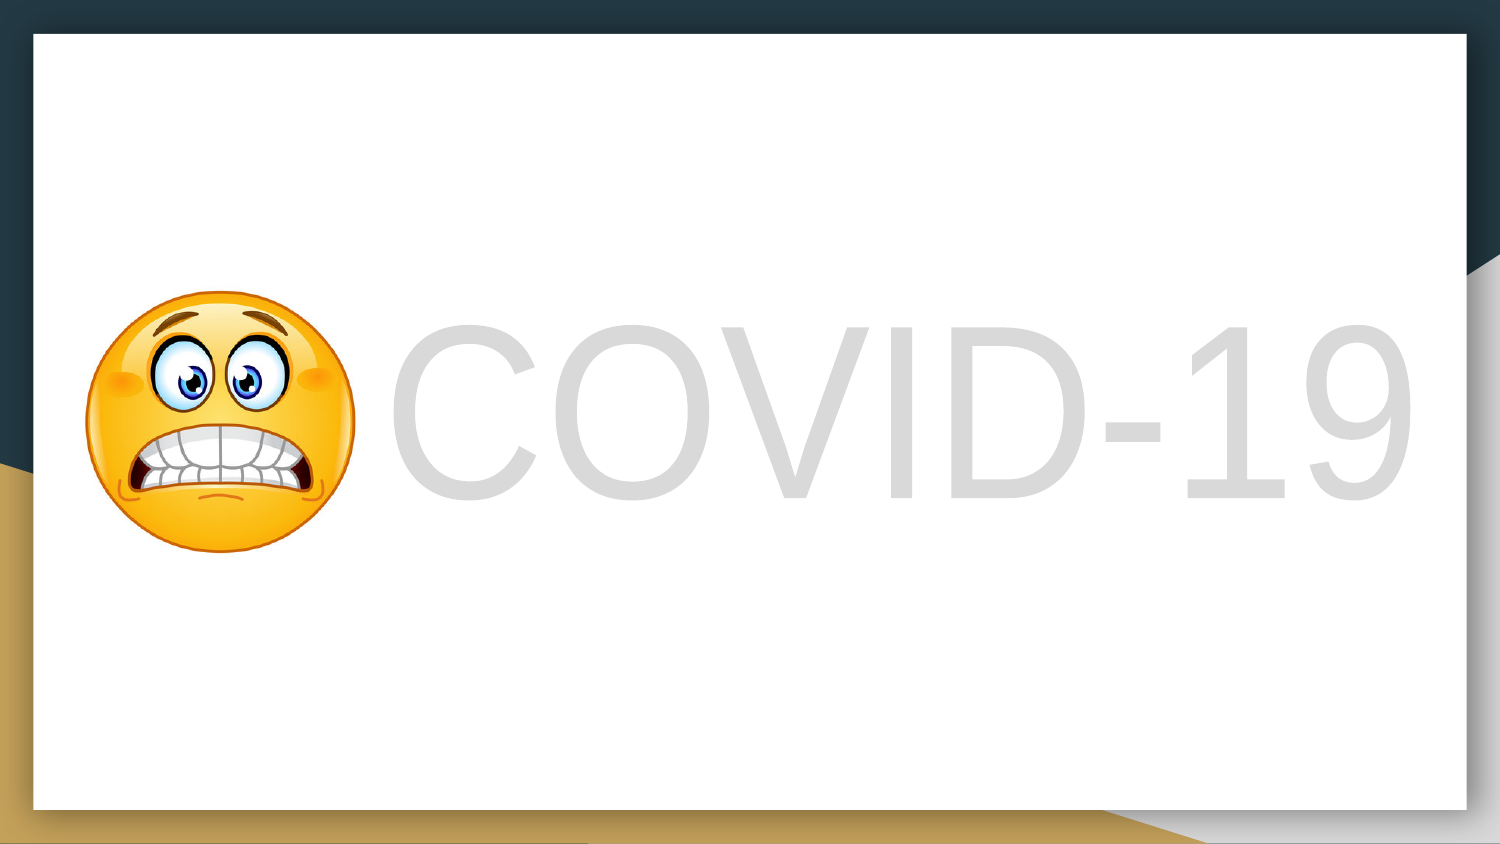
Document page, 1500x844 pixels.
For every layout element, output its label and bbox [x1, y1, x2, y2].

picture [81, 285, 359, 558]
